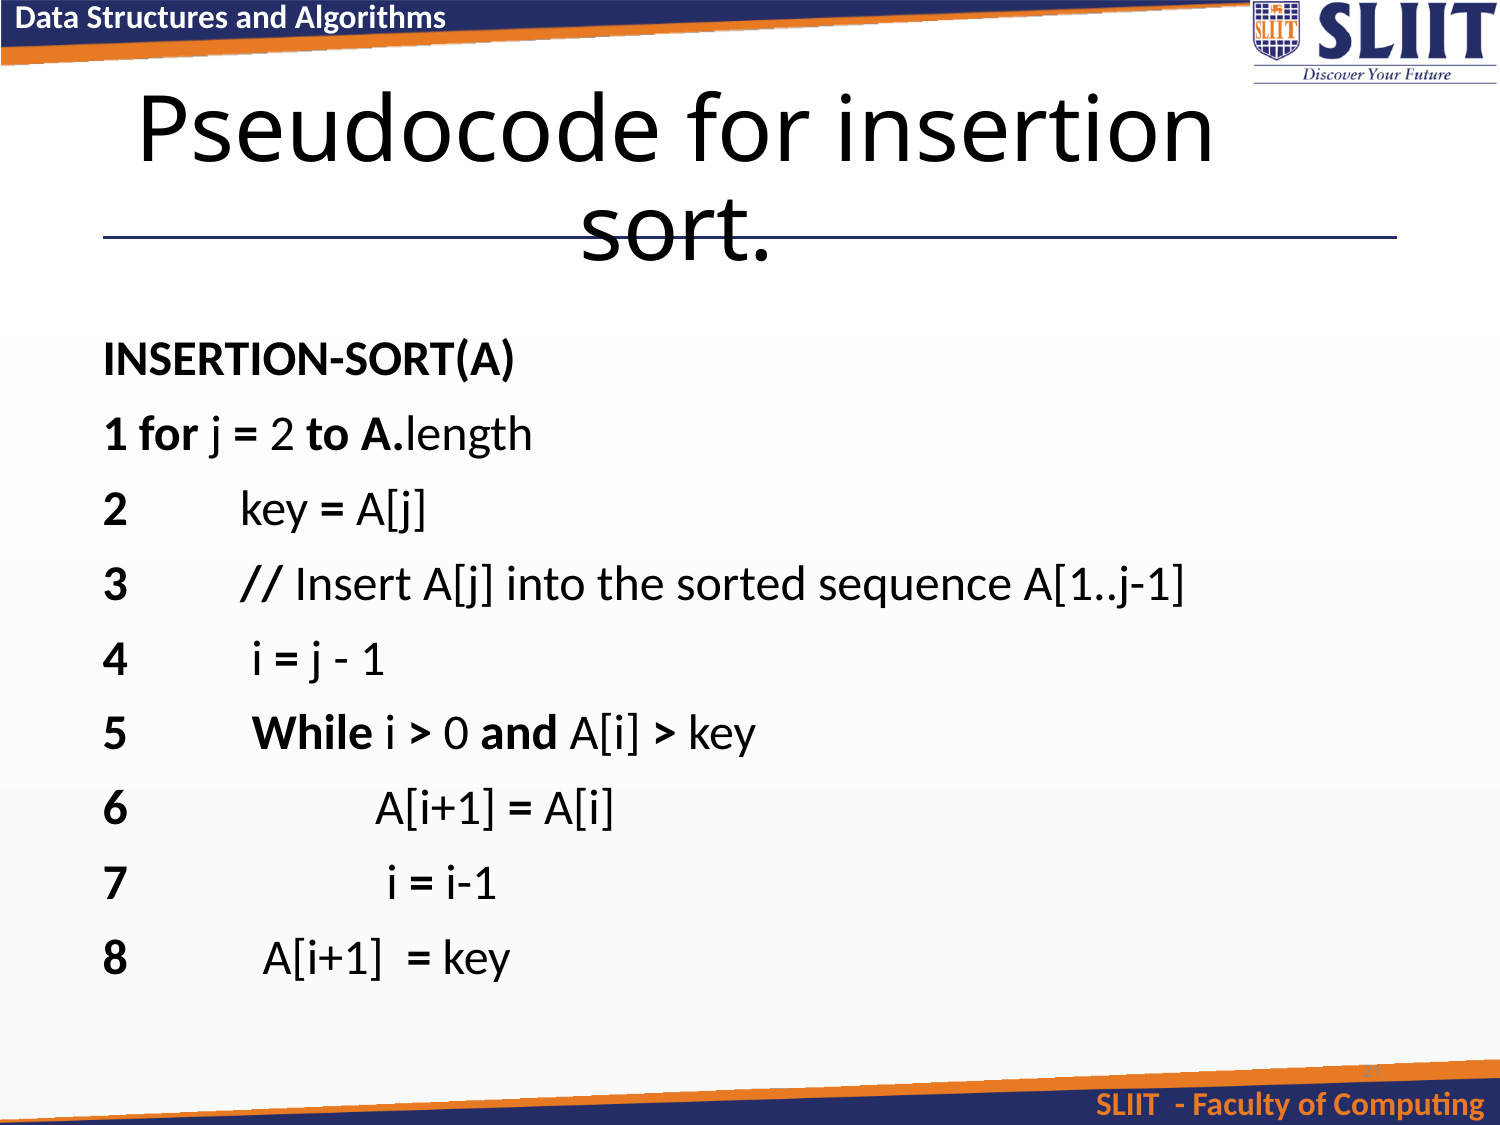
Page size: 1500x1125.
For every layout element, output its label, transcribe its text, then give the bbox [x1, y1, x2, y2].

list INSERTION-SORT(A) 1 for j = 2 to A.length 2 key = A[j] 3 // Insert A[j] into the sorted sequence A[1..j-1] 4 i = j - 1 5 While i > 0 and A[i] > key 6 A[i+1] = A[i] 7 i = i-1 8 A[i+1] = key [87, 324, 1363, 1000]
picture [2, 2, 1249, 75]
picture [0, 1050, 1500, 1125]
picture [1302, 1103, 1310, 1112]
picture [1356, 1103, 1364, 1112]
picture [1243, 1103, 1249, 1112]
title Pseudocode for insertion sort. [37, 87, 1316, 275]
slide_number 21 [1059, 1042, 1397, 1103]
picture [1250, 0, 1500, 84]
